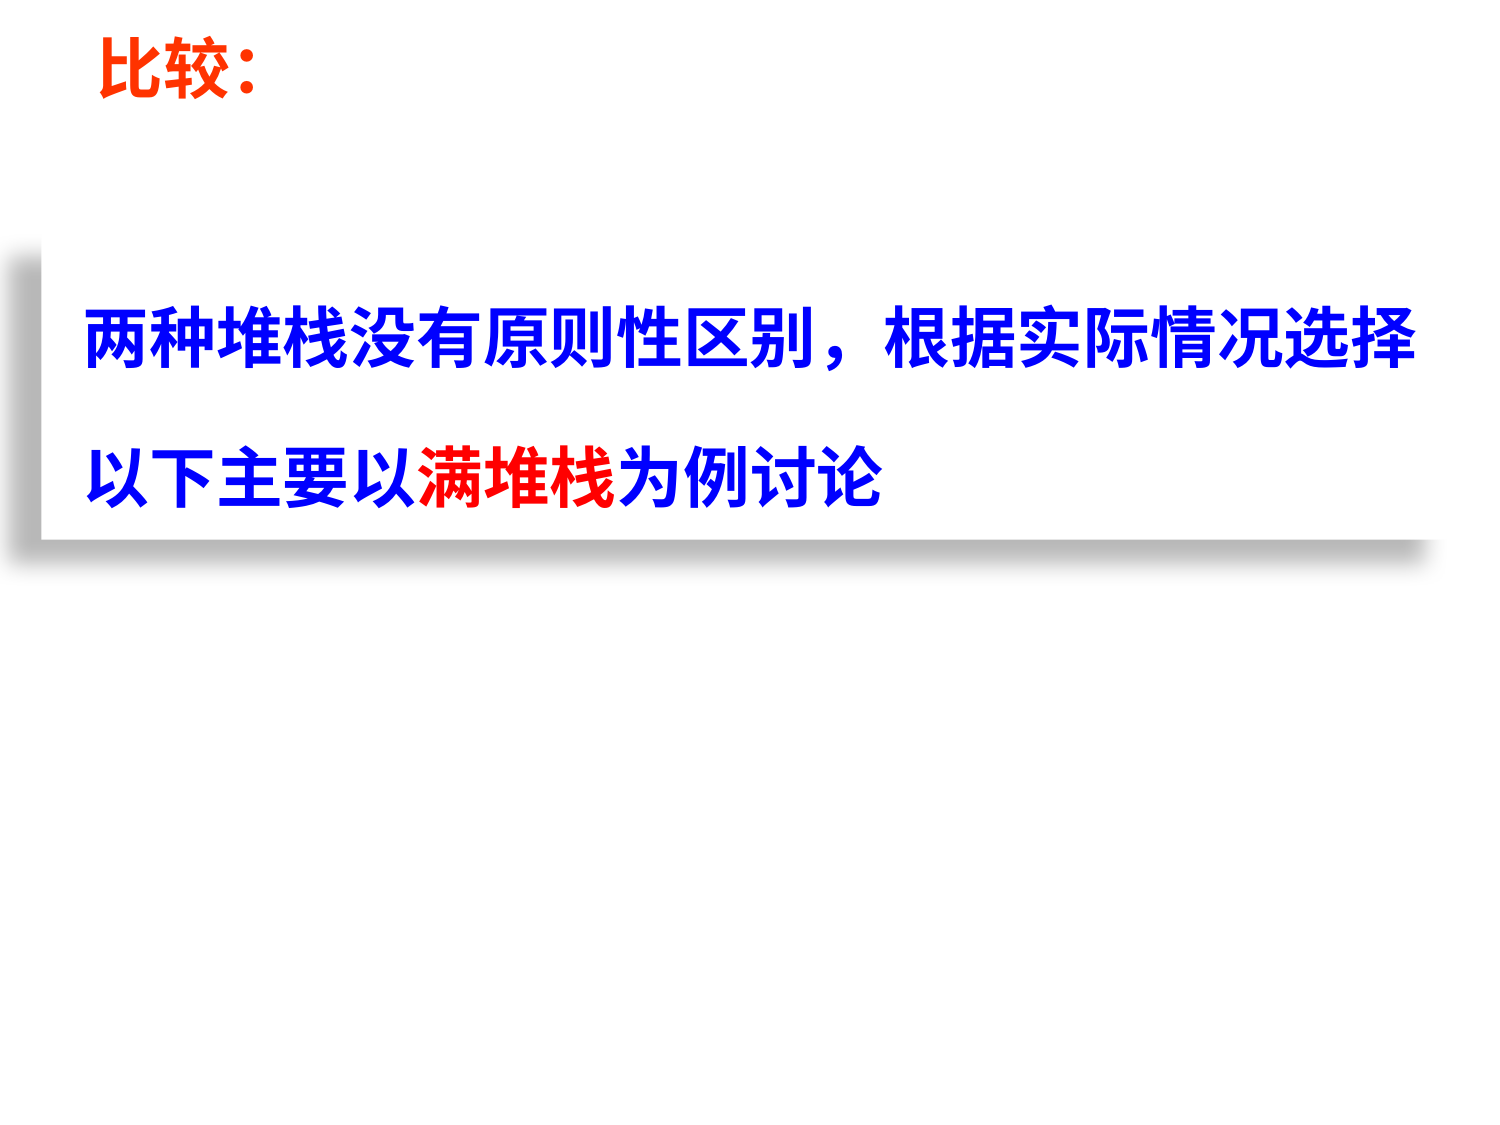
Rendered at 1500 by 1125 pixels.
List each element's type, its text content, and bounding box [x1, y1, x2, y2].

text_box 两种堆栈没有原则性区别，根据实际情况选择 以下主要以满堆栈为例讨论 [41, 231, 1459, 540]
text_box 比较： [81, 19, 1447, 114]
